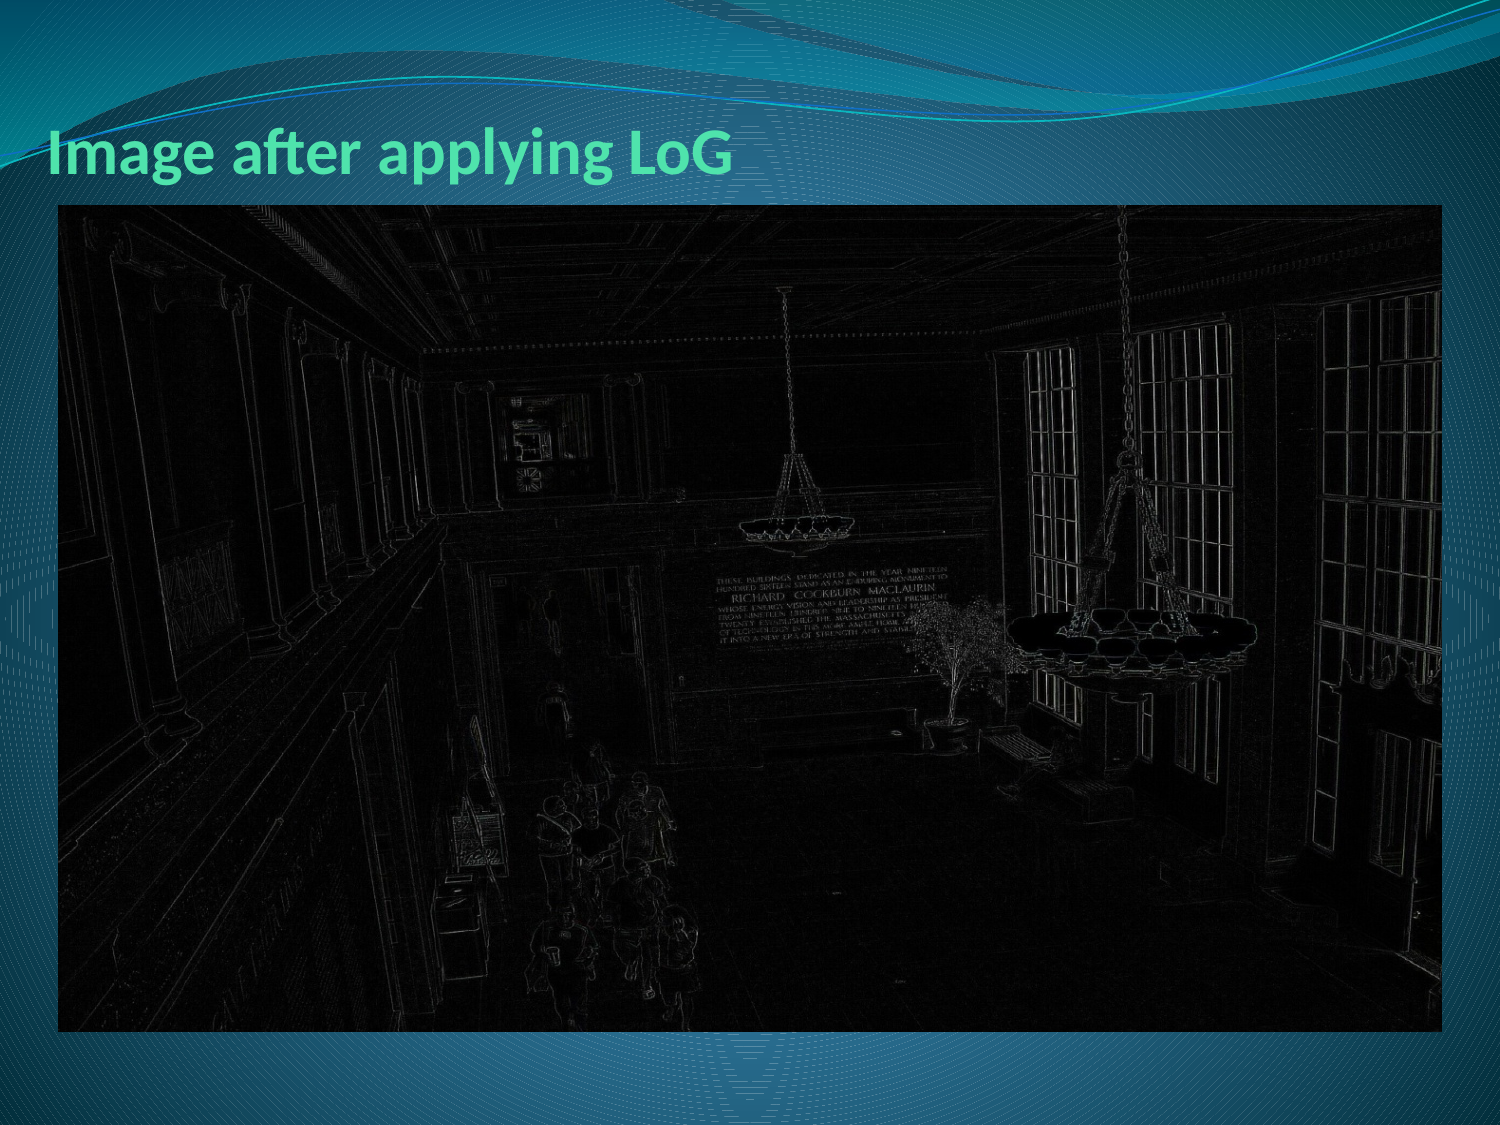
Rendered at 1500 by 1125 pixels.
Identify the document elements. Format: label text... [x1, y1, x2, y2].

title Image after applying LoG [46, 93, 1322, 188]
picture [58, 205, 1442, 1032]
